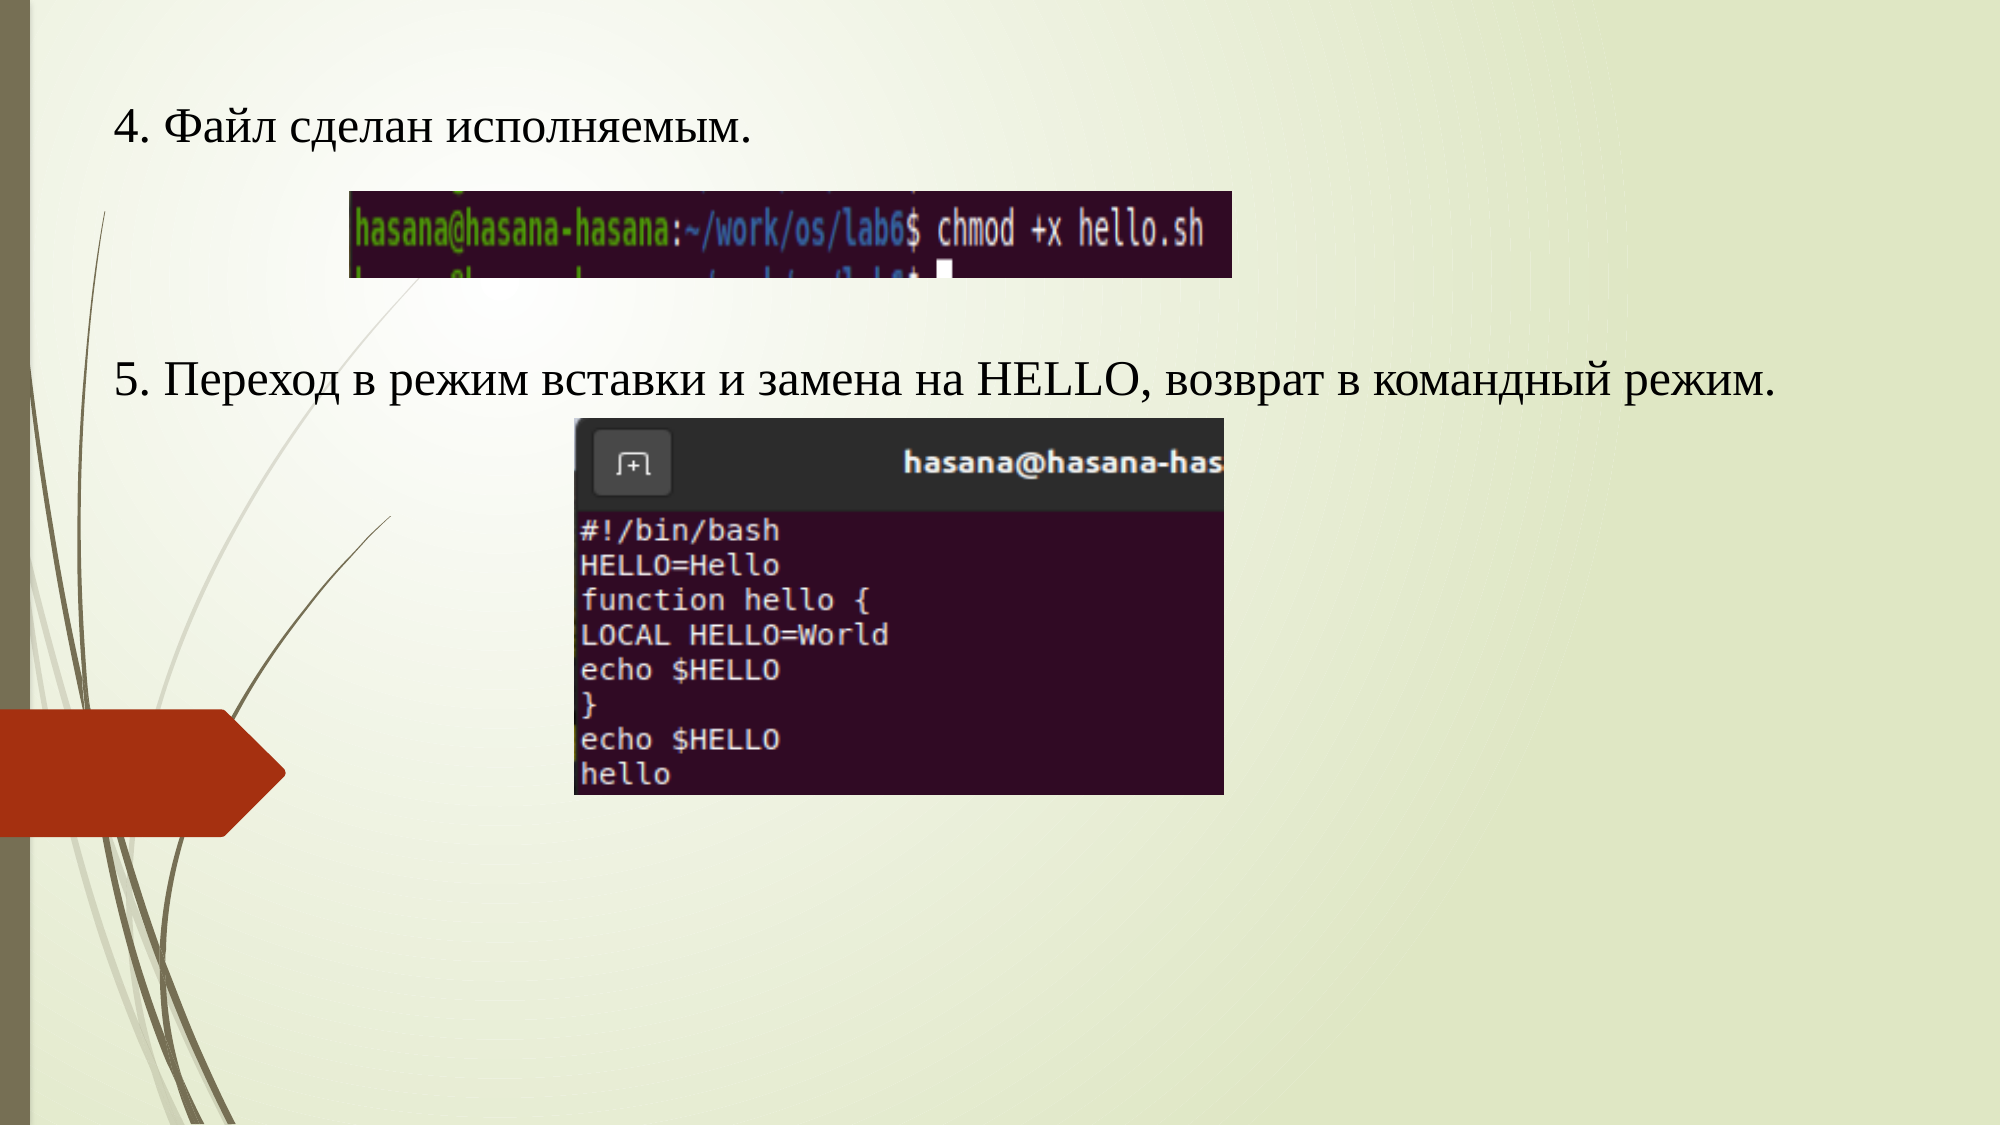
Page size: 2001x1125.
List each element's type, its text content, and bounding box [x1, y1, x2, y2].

picture [348, 191, 1233, 278]
picture [574, 418, 1224, 795]
text_box 5. Переход в режим вставки и замена на HELLO, возврат в командный режим. [98, 338, 1928, 413]
text_box 4. Файл сделан исполняемым. [98, 85, 1143, 161]
